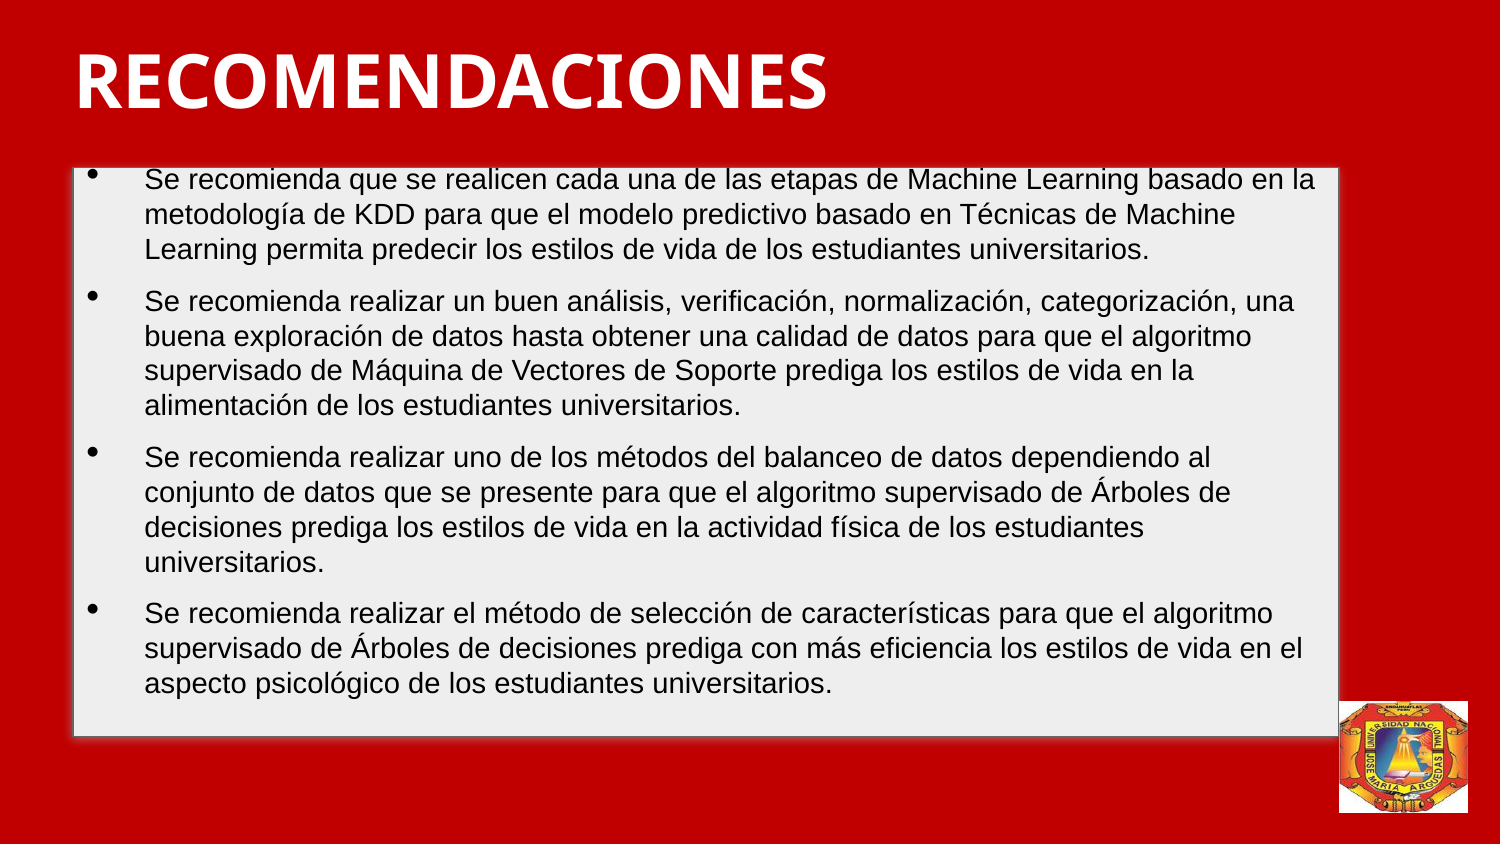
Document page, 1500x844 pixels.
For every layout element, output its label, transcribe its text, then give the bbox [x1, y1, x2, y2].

text_box Se recomienda que se realicen cada una de las etapas de Machine Learning basado en la metodología de KDD para que el modelo predictivo basado en Técnicas de Machine Learning permita predecir los estilos de vida de los estudiantes universitarios. Se recomienda realizar un buen análisis, verificación, normalización, categorización, una buena exploración de datos hasta obtener una calidad de datos para que el algoritmo supervisado de Máquina de Vectores de Soporte prediga los estilos de vida en la alimentación de los estudiantes universitarios. Se recomienda realizar uno de los métodos del balanceo de datos dependiendo al conjunto de datos que se presente para que el algoritmo supervisado de Árboles de decisiones prediga los estilos de vida en la actividad física de los estudiantes universitarios. Se recomienda realizar el método de selección de características para que el algoritmo supervisado de Árboles de decisiones prediga con más eficiencia los estilos de vida en el aspecto psicológico de los estudiantes universitarios. [72, 167, 1340, 737]
title RECOMENDACIONES [58, 55, 938, 102]
picture [1338, 701, 1468, 813]
